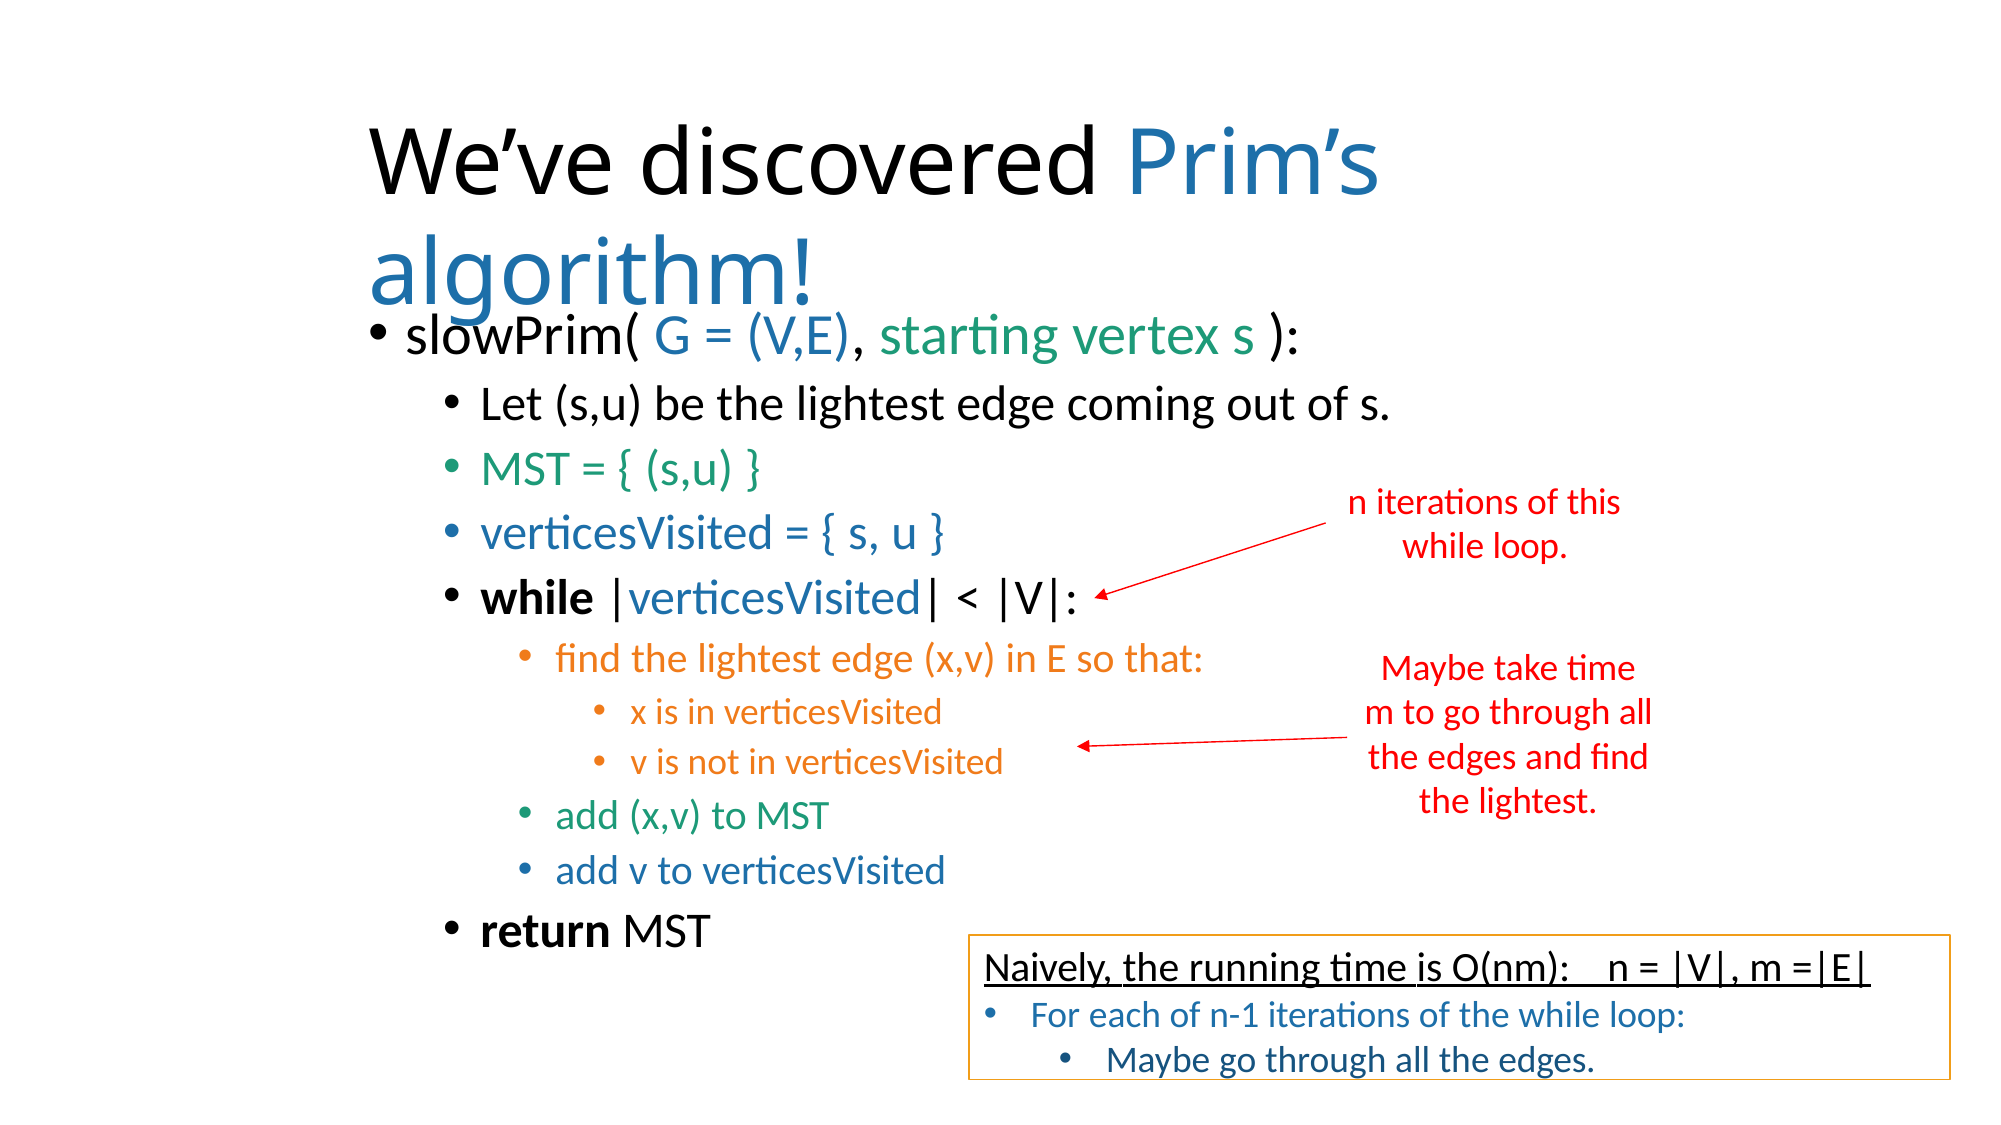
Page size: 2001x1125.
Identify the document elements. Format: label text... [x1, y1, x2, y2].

text_box slowPrim( G = (V,E), starting vertex s ): Let (s,u) be the lightest edge coming out of s. MST = { (s,u) } [366, 289, 1394, 496]
text_box [1076, 736, 1348, 753]
text_box n iterations of this while loop. [1345, 473, 1627, 566]
text_box [1094, 522, 1326, 601]
text_box Maybe take time m to go through all the edges and find the lightest. [1360, 642, 1656, 823]
text_box return MST [440, 895, 715, 958]
text_box verticesVisited = { s, u } while |verticesVisited| < |V|: find the lightest edge (x,v) in E so that: x is in verticesVisited v is not in verticesVisited add (x,v) to MST add v to verticesVisited [440, 493, 1207, 894]
text_box Naively, the running time is O(nm): n = |V|, m =|E| For each of n-1 iterations of the while loop: Maybe go through all the edges. [969, 934, 1950, 1080]
title We’ve discovered Prim’s algorithm! [366, 100, 1667, 323]
